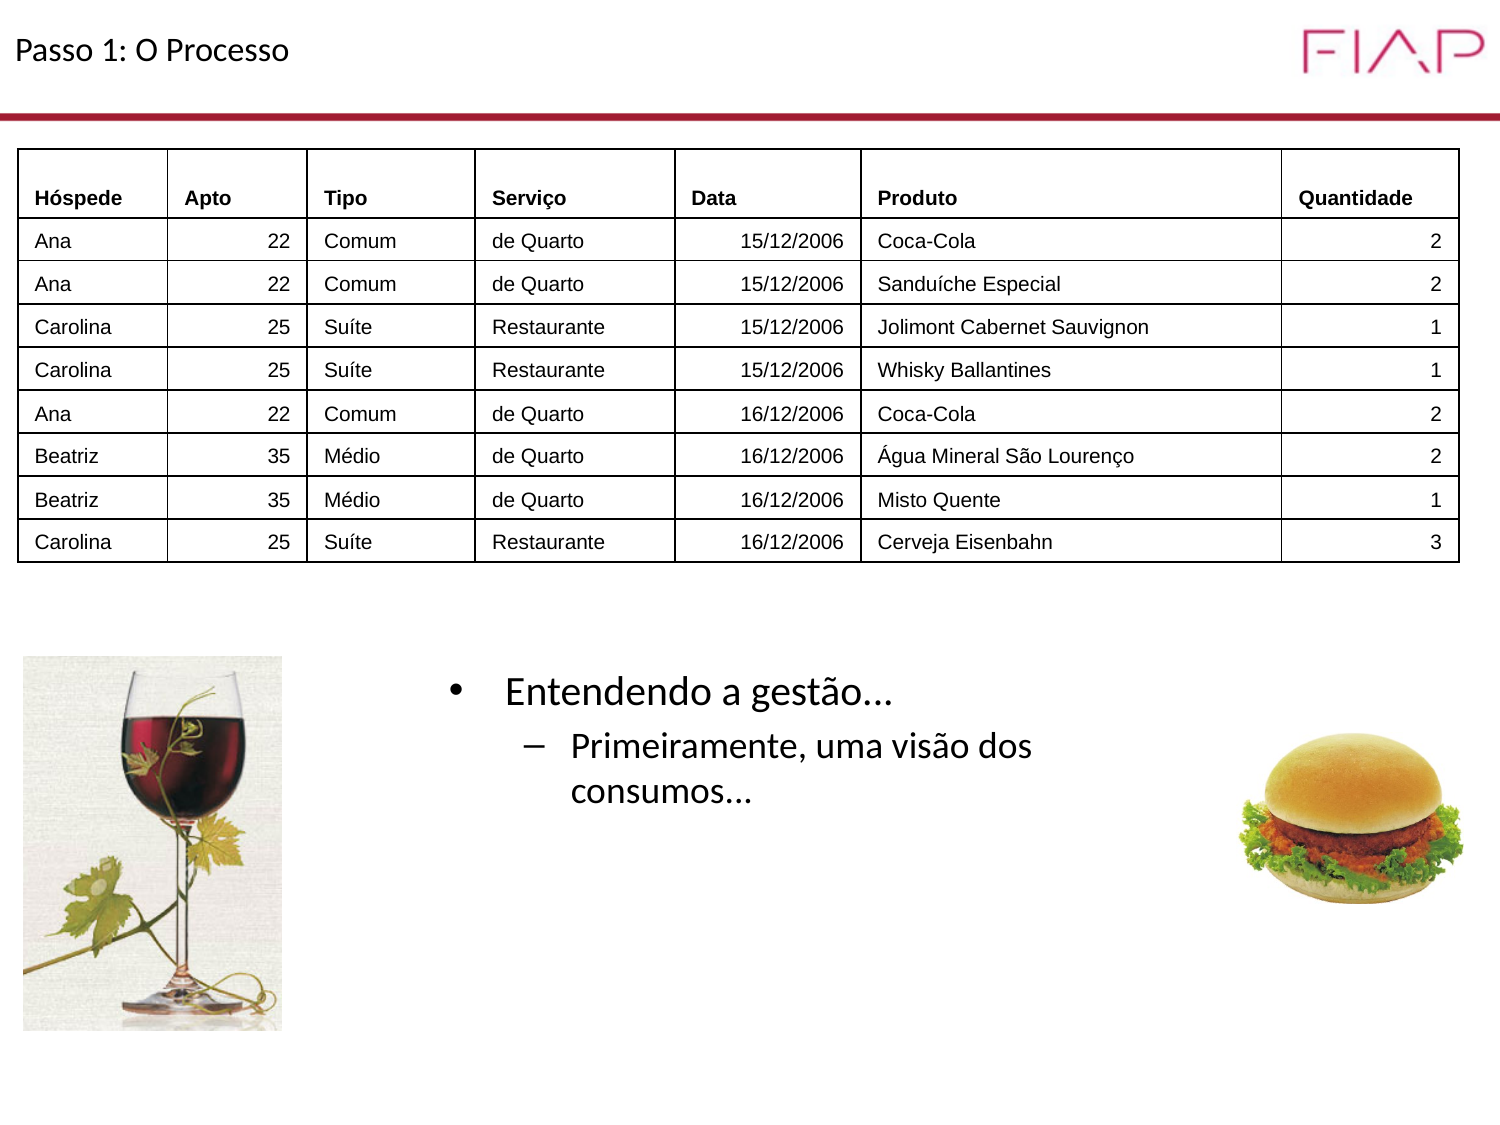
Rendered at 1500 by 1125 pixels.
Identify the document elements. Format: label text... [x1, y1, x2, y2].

table_cell 15/12/2006 [676, 261, 860, 303]
table_cell 2 [1282, 391, 1458, 432]
table_cell de Quarto [476, 261, 674, 303]
table_cell Beatriz [19, 434, 167, 475]
table_cell Beatriz [19, 477, 167, 518]
table_header Hóspede [19, 150, 167, 217]
table_cell Ana [19, 261, 167, 303]
table_header Tipo [308, 150, 474, 217]
table_cell 15/12/2006 [676, 305, 860, 346]
table_cell 22 [168, 391, 306, 432]
table_cell 2 [1282, 434, 1458, 475]
title Passo 1: O Processo [0, 19, 1350, 76]
table_cell 1 [1282, 348, 1458, 389]
table_cell 16/12/2006 [676, 520, 860, 561]
table_header Data [676, 150, 860, 217]
table_cell Suíte [308, 305, 474, 346]
table_cell Médio [308, 477, 474, 518]
table_cell de Quarto [476, 391, 674, 432]
table_cell 1 [1282, 477, 1458, 518]
table_cell Carolina [19, 520, 167, 561]
table_cell Restaurante [476, 305, 674, 346]
table_cell Sanduíche Especial [862, 261, 1281, 303]
table_header Produto [862, 150, 1281, 217]
table_cell 3 [1282, 520, 1458, 561]
table_cell Ana [19, 219, 167, 260]
table_cell 15/12/2006 [676, 348, 860, 389]
table_header Serviço [476, 150, 674, 217]
table_cell Restaurante [476, 520, 674, 561]
table_cell Médio [308, 434, 474, 475]
table_cell Suíte [308, 348, 474, 389]
table_cell Restaurante [476, 348, 674, 389]
table_cell 22 [168, 261, 306, 303]
table_cell 16/12/2006 [676, 391, 860, 432]
table_cell de Quarto [476, 434, 674, 475]
table_cell Whisky Ballantines [862, 348, 1281, 389]
table_cell 16/12/2006 [676, 477, 860, 518]
table_cell 2 [1282, 219, 1458, 260]
table_cell 35 [168, 434, 306, 475]
table_cell de Quarto [476, 219, 674, 260]
table_cell Cerveja Eisenbahn [862, 520, 1281, 561]
table_cell Coca-Cola [862, 219, 1281, 260]
table_cell Coca-Cola [862, 391, 1281, 432]
table_cell 25 [168, 305, 306, 346]
table_cell 2 [1282, 261, 1458, 303]
table_cell Comum [308, 391, 474, 432]
table_cell Suíte [308, 520, 474, 561]
table_cell 22 [168, 219, 306, 260]
table_cell 16/12/2006 [676, 434, 860, 475]
list Entendendo a gestão... Primeiramente, uma visão dos consumos... [433, 656, 1095, 1125]
table_cell Carolina [19, 305, 167, 346]
table_cell Carolina [19, 348, 167, 389]
table_cell Misto Quente [862, 477, 1281, 518]
table_cell 25 [168, 348, 306, 389]
table_cell Comum [308, 219, 474, 260]
picture [0, 17, 1500, 1123]
table_cell Água Mineral São Lourenço [862, 434, 1281, 475]
table_header Apto [168, 150, 306, 217]
table_cell de Quarto [476, 477, 674, 518]
table_cell Ana [19, 391, 167, 432]
table_cell 15/12/2006 [676, 219, 860, 260]
table_cell Comum [308, 261, 474, 303]
table_cell 25 [168, 520, 306, 561]
table_header Quantidade [1282, 150, 1458, 217]
table_cell Jolimont Cabernet Sauvignon [862, 305, 1281, 346]
table_cell 35 [168, 477, 306, 518]
table_cell 1 [1282, 305, 1458, 346]
